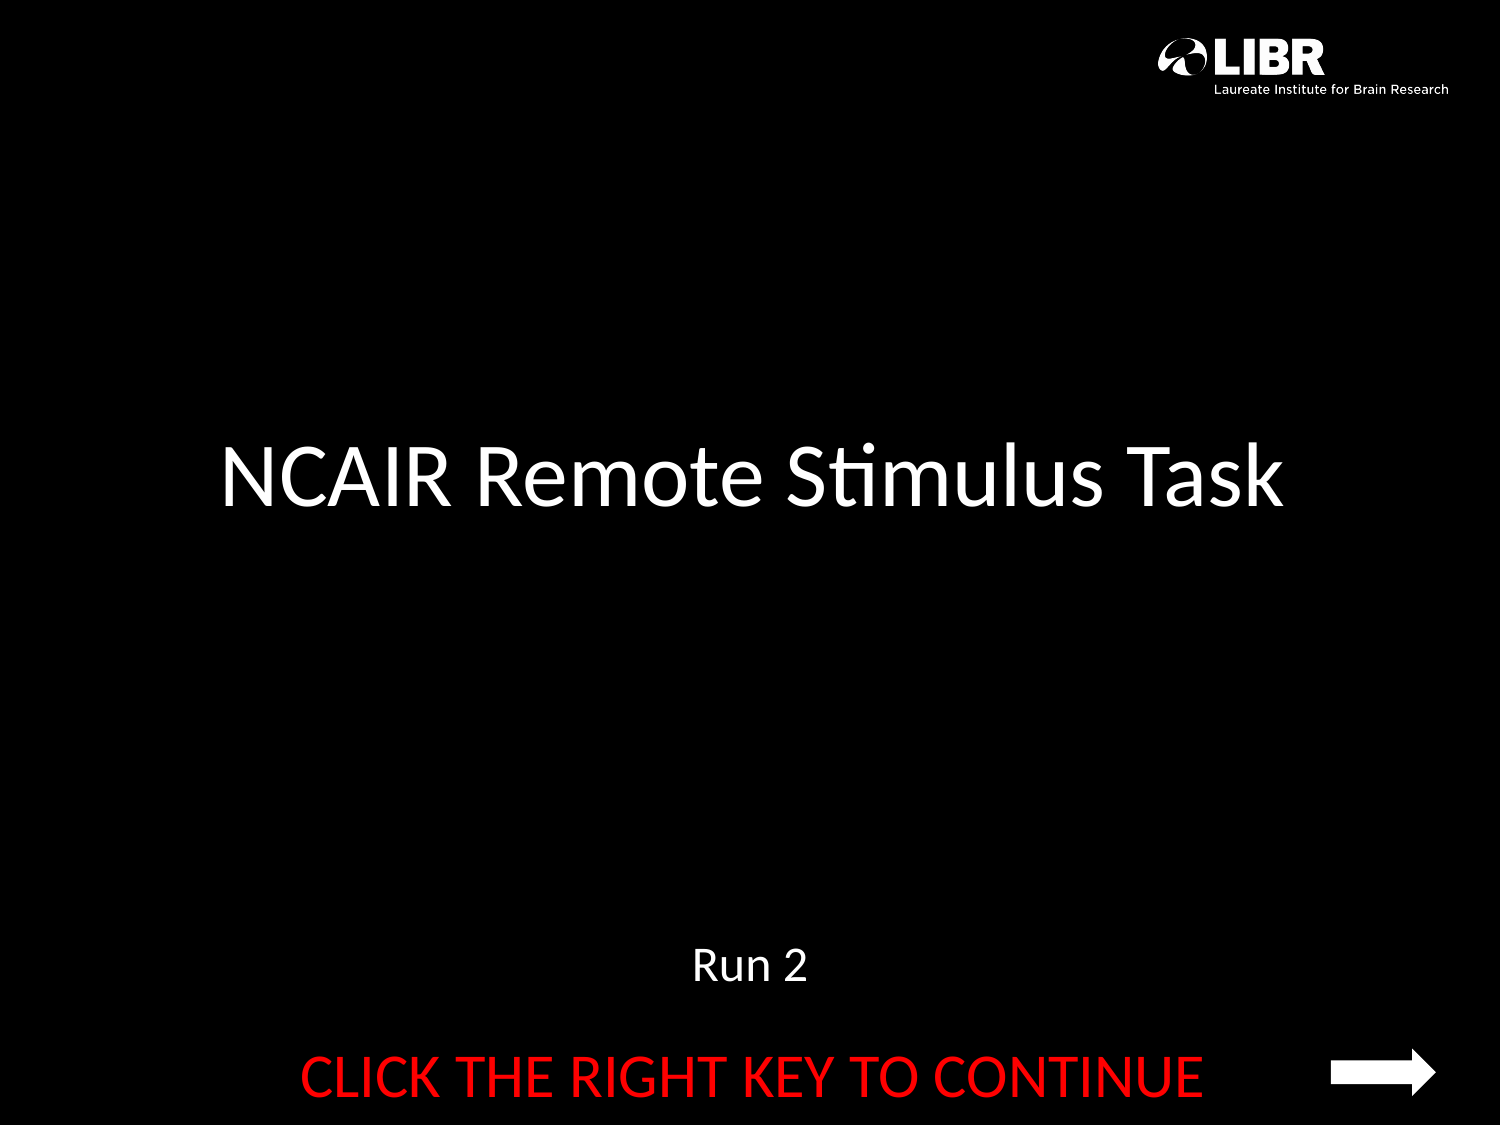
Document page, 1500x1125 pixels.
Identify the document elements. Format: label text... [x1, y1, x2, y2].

text_box [1330, 1047, 1437, 1097]
text_box Run 2 [547, 923, 953, 999]
text_box CLICK THE RIGHT KEY TO CONTINUE [3, 1018, 1500, 1125]
title NCAIR Remote Stimulus Task [59, 349, 1448, 591]
picture [1158, 38, 1448, 94]
